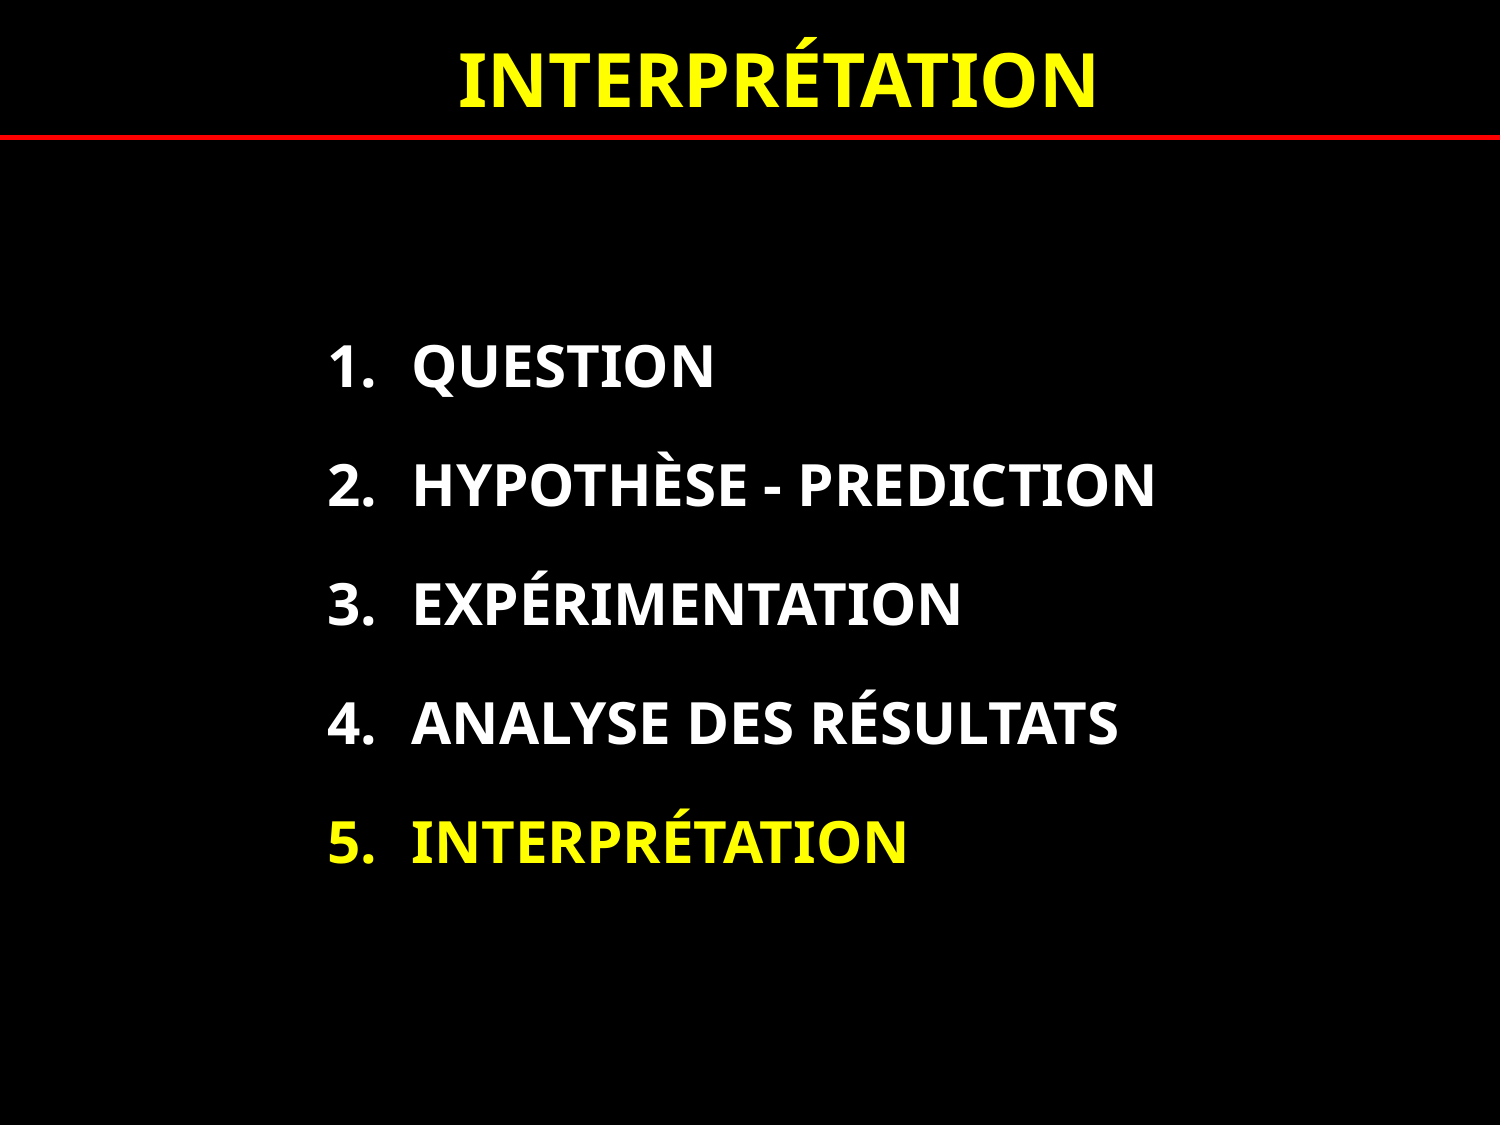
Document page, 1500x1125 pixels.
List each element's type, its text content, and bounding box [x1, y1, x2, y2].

text_box INTERPRÉTATION [443, 24, 1116, 130]
text_box QUESTION HYPOTHÈSE - PREDICTION EXPÉRIMENTATION ANALYSE DES RÉSULTATS INTERPRÉTATION [312, 262, 1188, 942]
